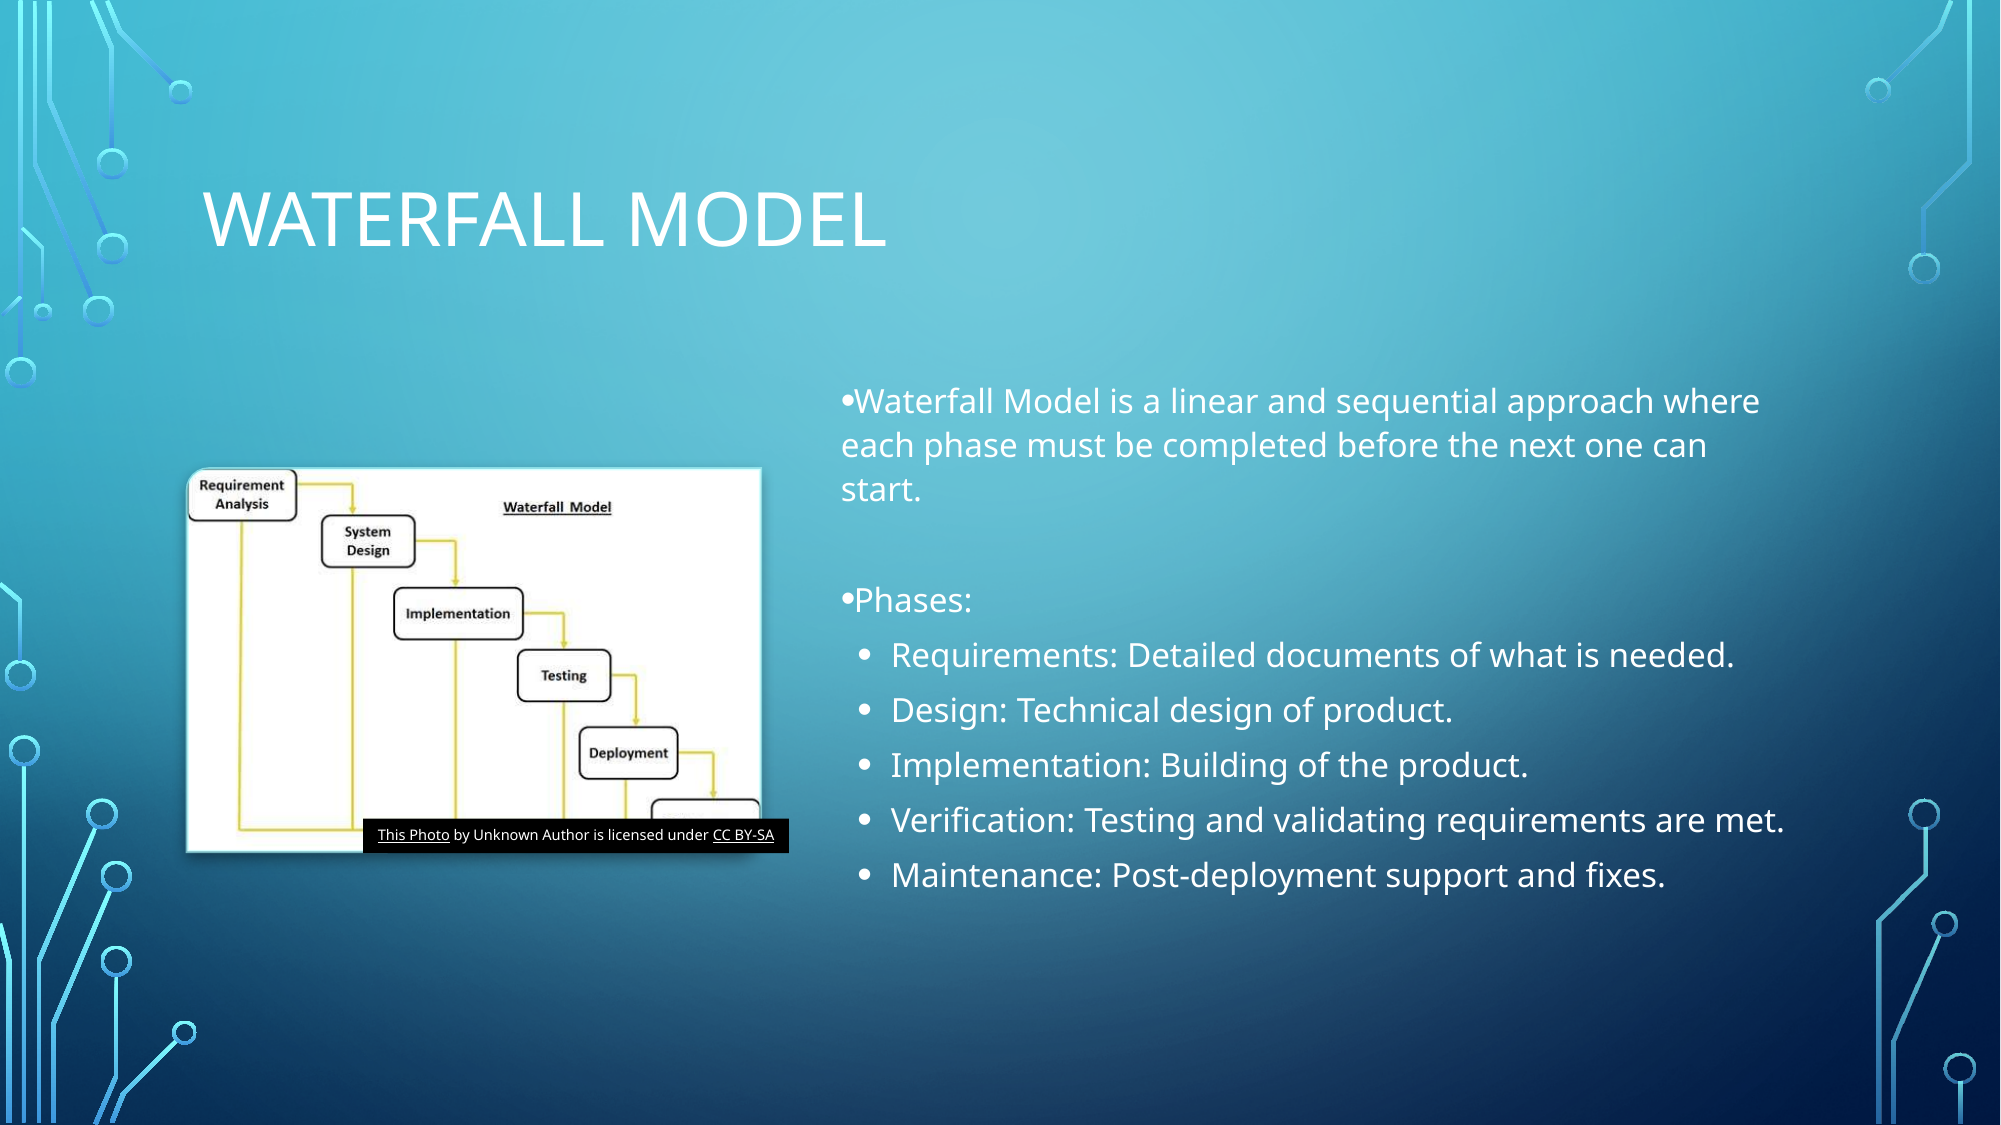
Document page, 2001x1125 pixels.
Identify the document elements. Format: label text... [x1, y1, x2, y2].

text_box This Photo by Unknown Author is licensed under CC BY-SA [363, 818, 789, 854]
text_box Waterfall Model is a linear and sequential approach where each phase must be completed before the next one can start. Phases: Requirements: Detailed documents of what is needed. Design: Technical design of product. Implementation: Building of the product. Verification: Testing and validating requirements are met. Maintenance: Post-deployment support and fixes. [825, 368, 1813, 950]
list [186, 468, 761, 852]
title Waterfall Model [187, 101, 1813, 344]
